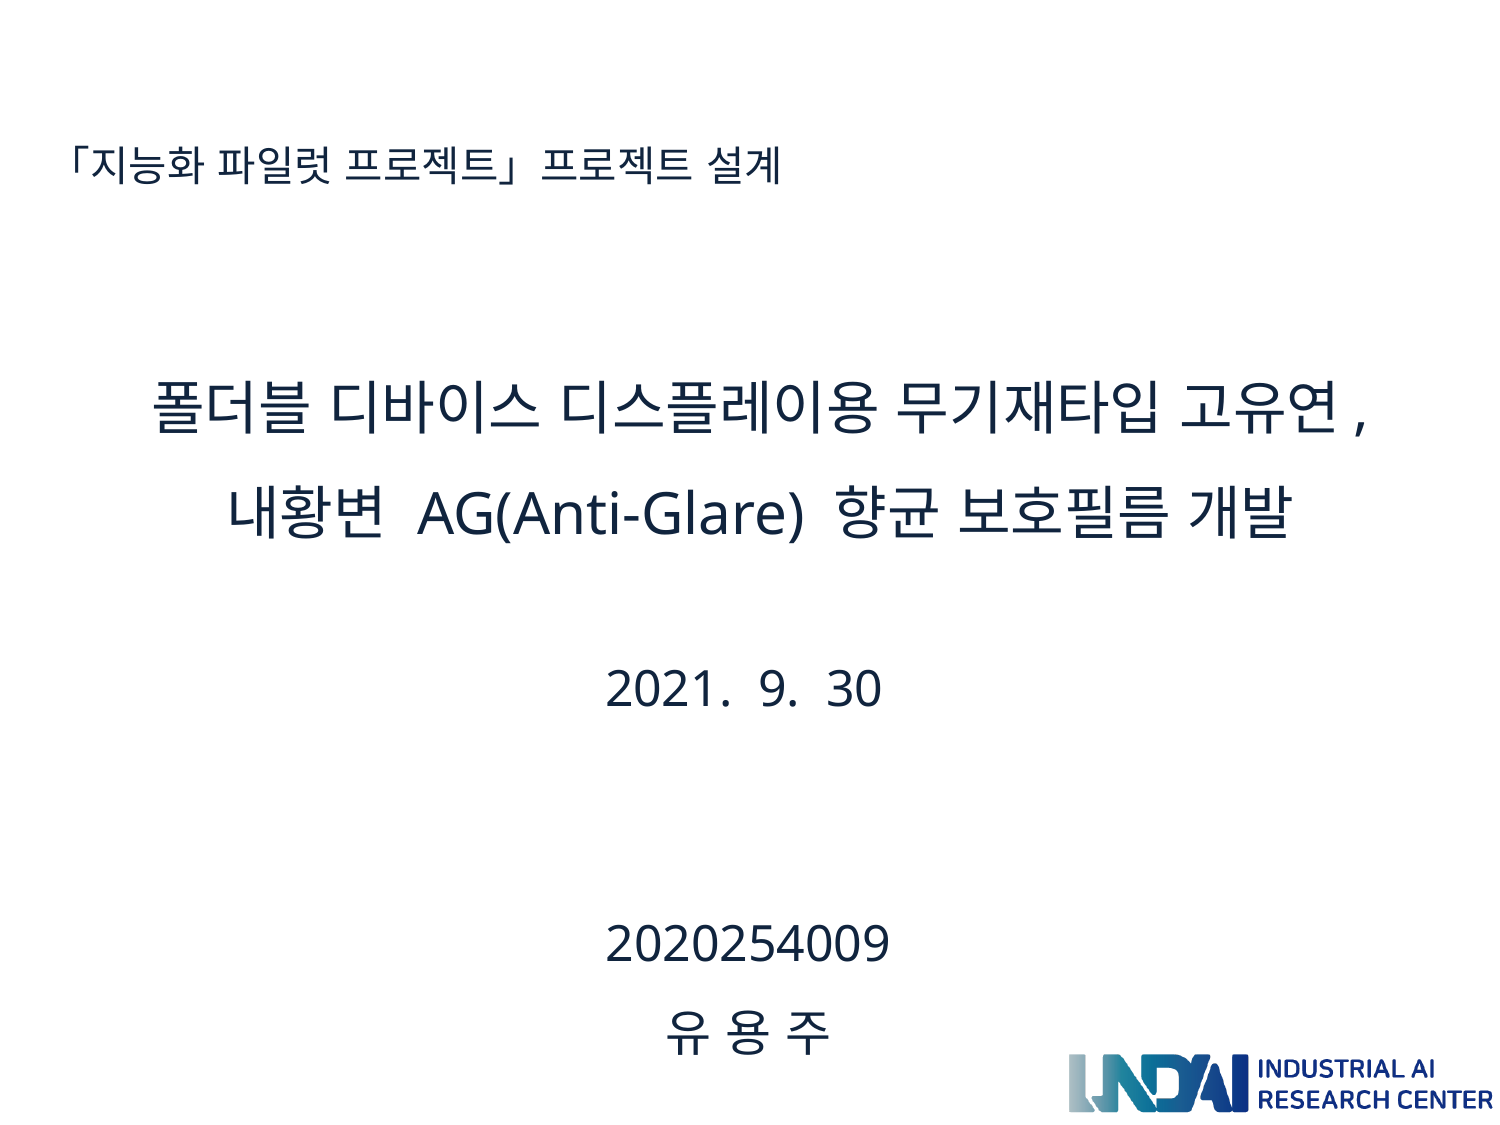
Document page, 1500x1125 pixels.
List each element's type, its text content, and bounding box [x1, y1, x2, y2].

text_box 2021. 9. 30 [29, 648, 1459, 724]
text_box 2020254009 유 용 주 [88, 873, 1409, 1069]
picture [1057, 1039, 1500, 1123]
text_box 폴더블 디바이스 디스플레이용 무기재타입 고유연, 내황변 AG(Anti-Glare) 향균 보호필름 개발 [100, 329, 1421, 554]
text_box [33, 132, 1464, 244]
